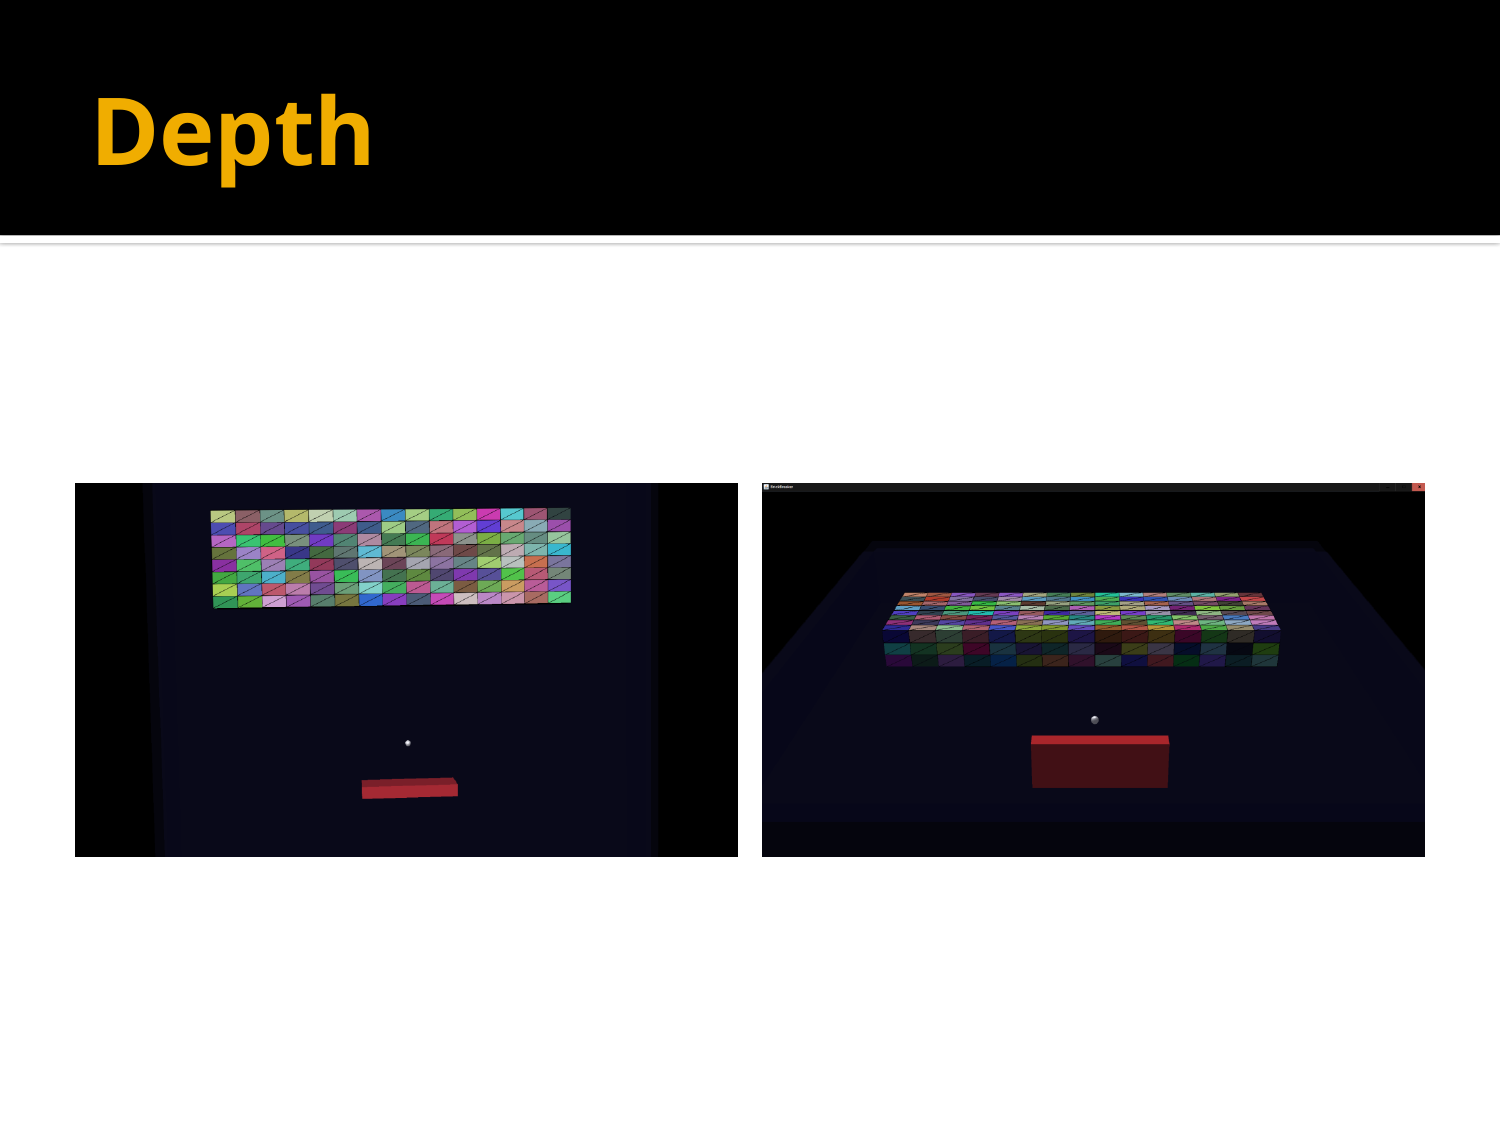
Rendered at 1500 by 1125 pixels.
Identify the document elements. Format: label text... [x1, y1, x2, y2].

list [762, 483, 1425, 857]
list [74, 483, 738, 857]
title Depth [75, 24, 1425, 231]
